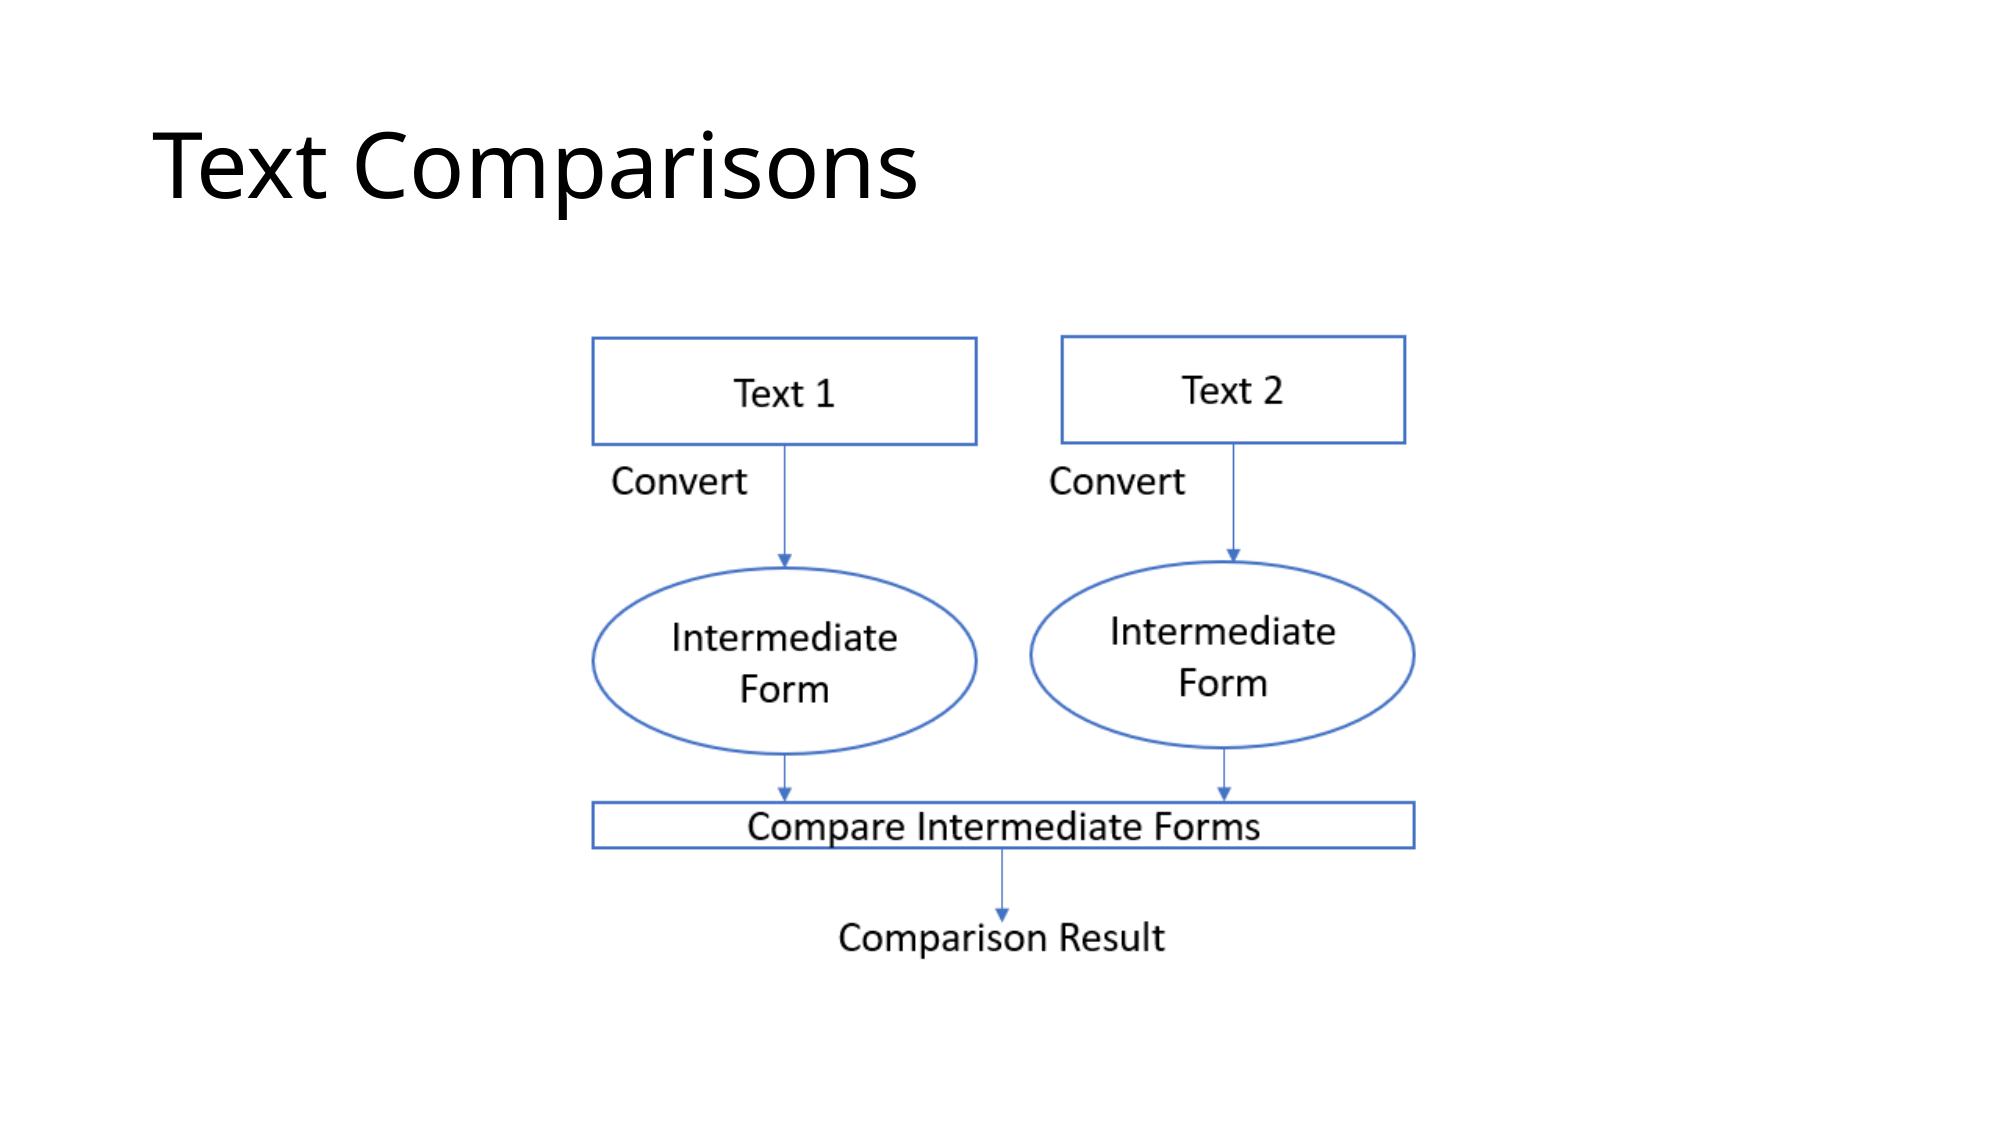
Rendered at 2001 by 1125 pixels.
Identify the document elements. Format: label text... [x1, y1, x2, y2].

title Text Comparisons [137, 59, 1863, 278]
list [559, 315, 1441, 992]
